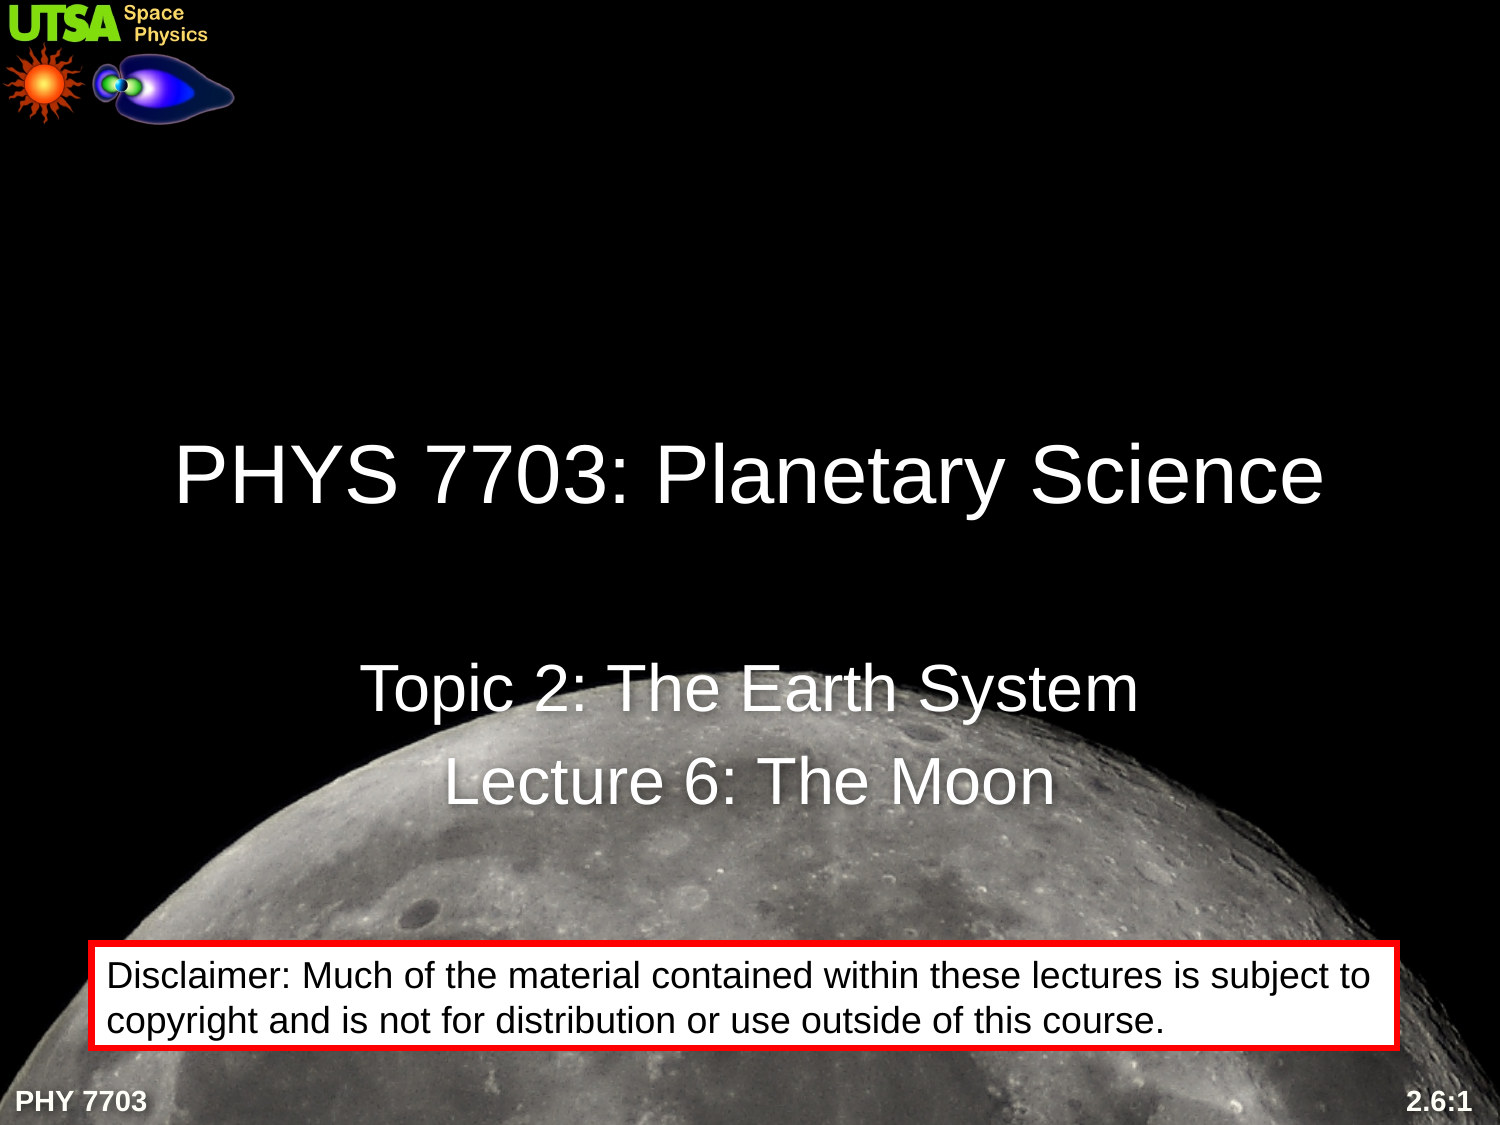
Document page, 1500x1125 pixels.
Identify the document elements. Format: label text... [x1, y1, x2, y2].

text_box Disclaimer: Much of the material contained within these lectures is subject to copyright and is not for distribution or use outside of this course. [91, 943, 1397, 1049]
picture [0, 1, 236, 135]
subtitle Topic 2: The Earth System Lecture 6: The Moon [224, 637, 1276, 926]
title PHYS 7703: Planetary Science [112, 349, 1388, 591]
picture [0, 537, 1500, 1125]
